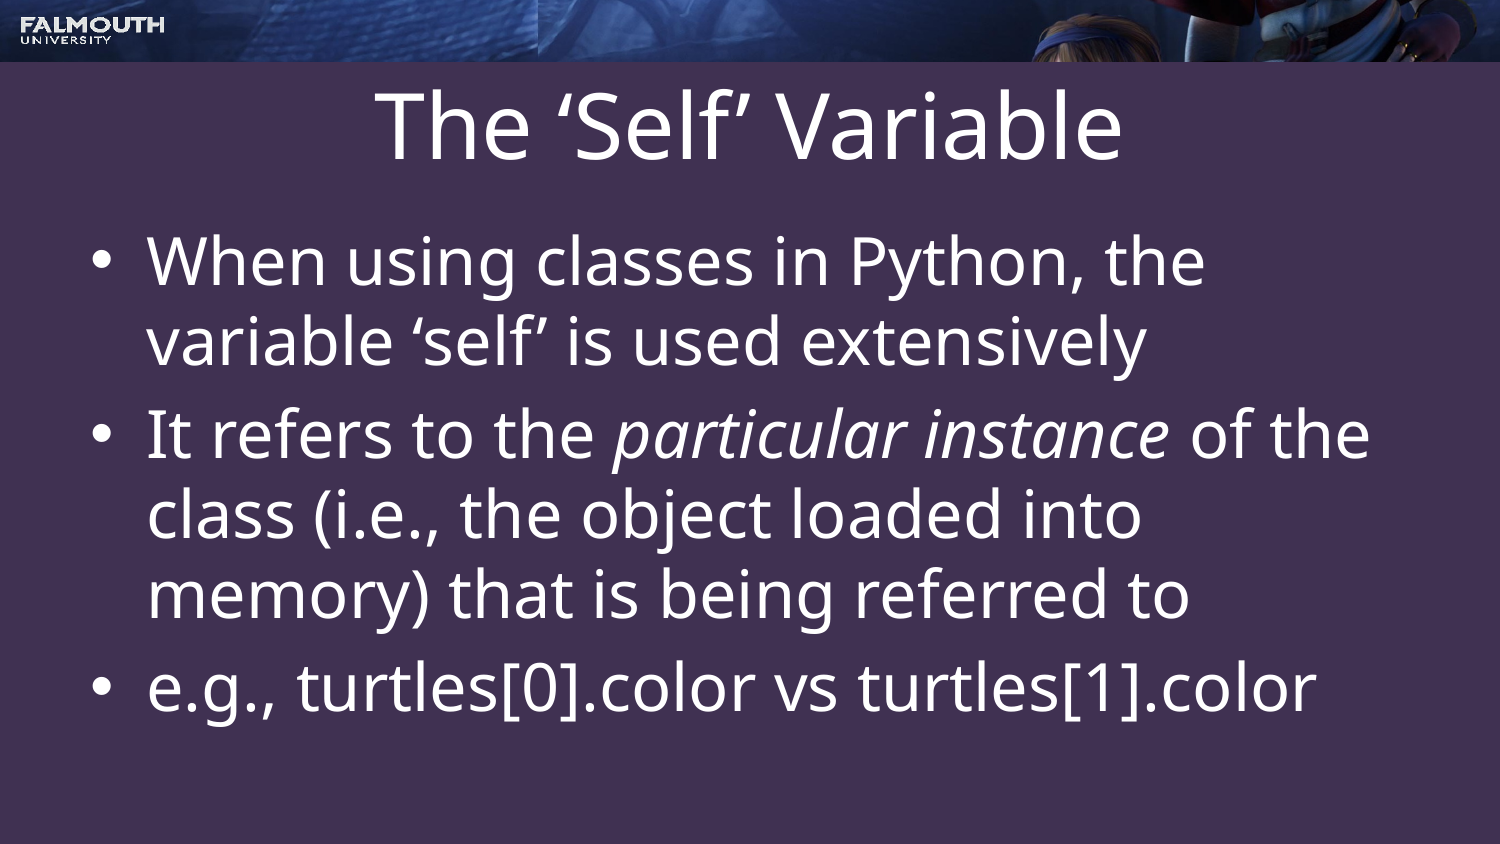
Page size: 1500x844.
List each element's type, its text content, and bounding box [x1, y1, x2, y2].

picture [0, 0, 1500, 62]
title The ‘Self’ Variable [75, 52, 1425, 194]
list When using classes in Python, the variable ‘self’ is used extensively It refers to the particular instance of the class (i.e., the object loaded into memory) that is being referred to e.g., turtles[0].color vs turtles[1].color [75, 210, 1425, 768]
